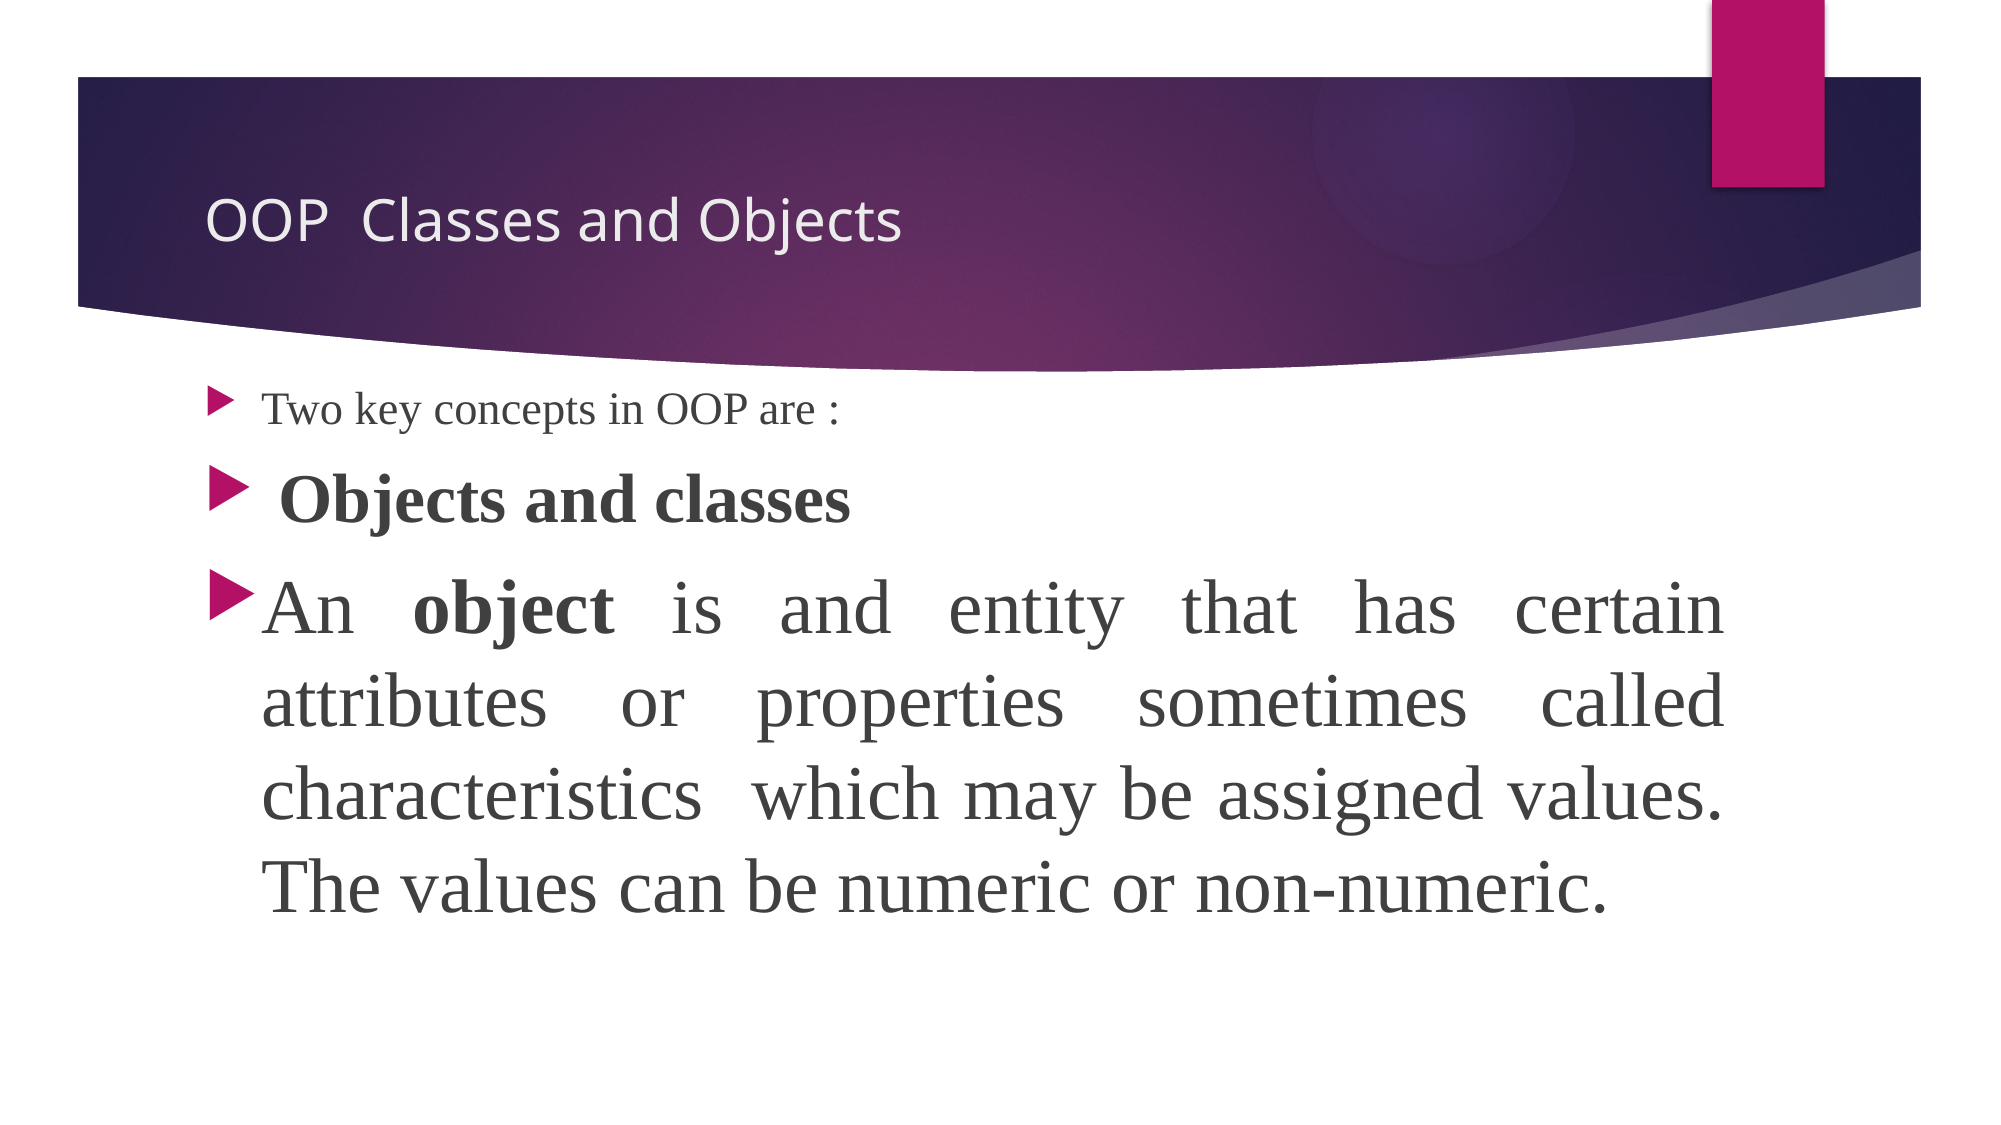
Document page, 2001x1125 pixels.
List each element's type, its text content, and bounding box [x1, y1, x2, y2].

title OOP Classes and Objects [189, 159, 1627, 276]
list Two key concepts in OOP are : Objects and classes An object is and entity that has certain attributes or properties sometimes called characteristics which may be assigned values. The values can be numeric or non-numeric. [189, 370, 1742, 1096]
